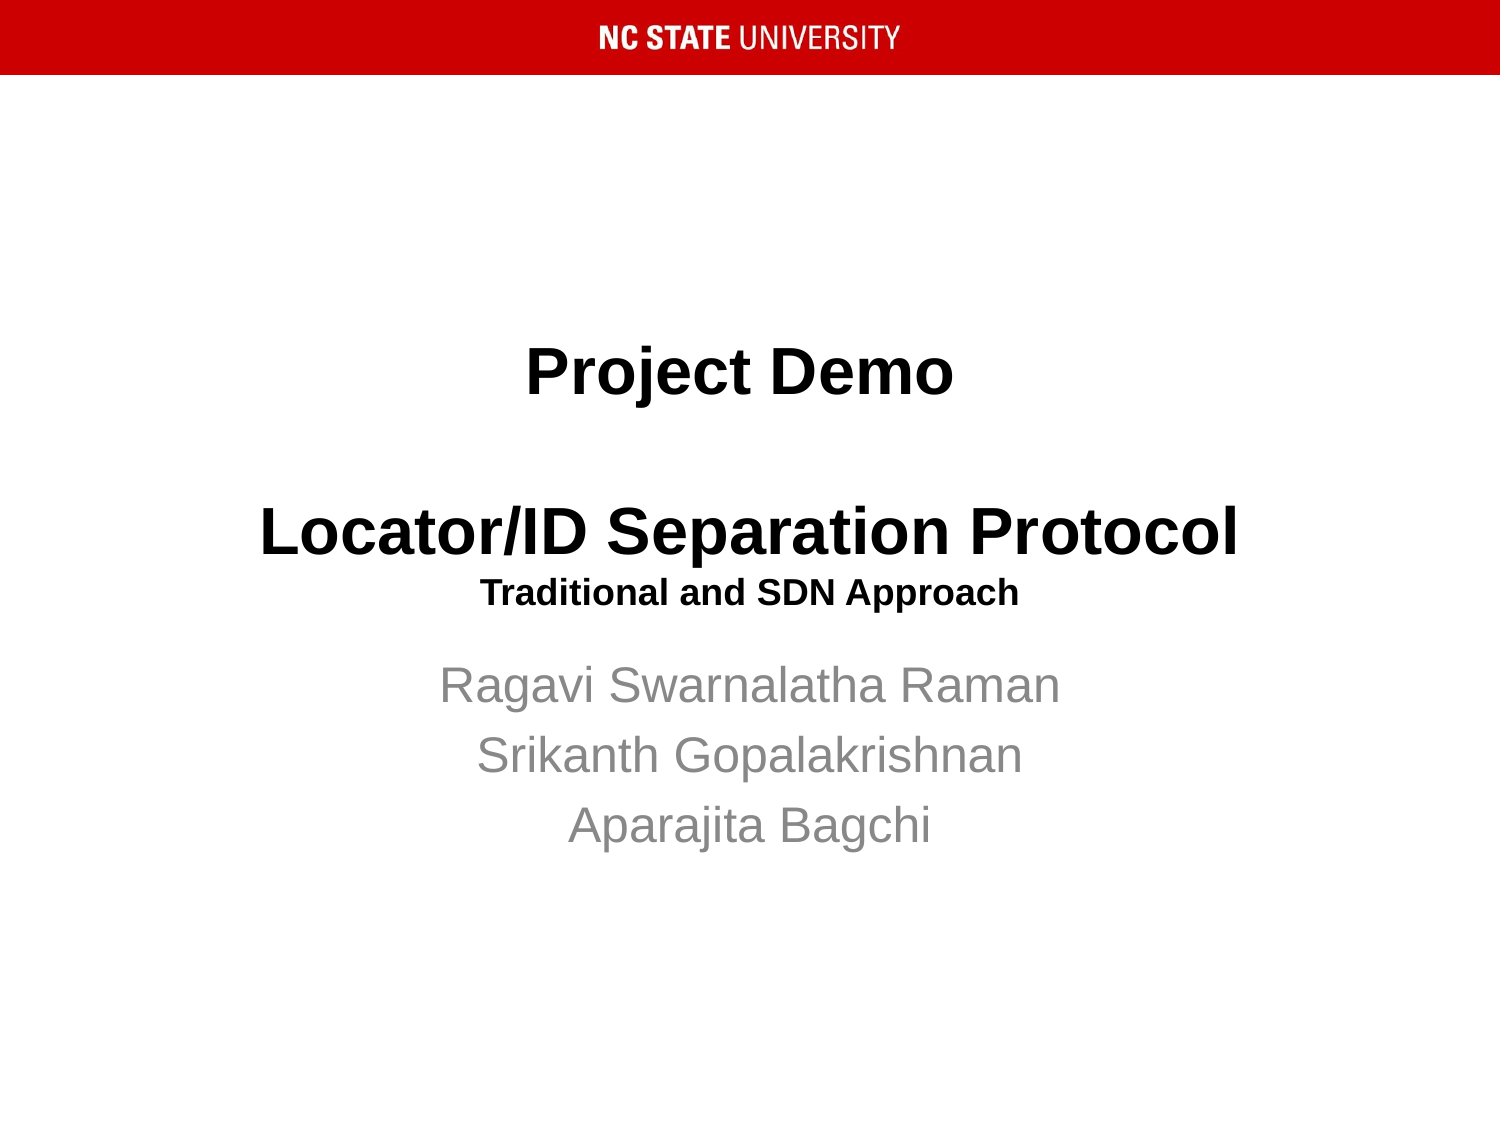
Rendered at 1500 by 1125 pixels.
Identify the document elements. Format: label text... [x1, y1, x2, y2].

subtitle Ragavi Swarnalatha Raman Srikanth Gopalakrishnan Aparajita Bagchi [225, 637, 1275, 925]
title Project Demo Locator/ID Separation Protocol Traditional and SDN Approach [112, 349, 1388, 591]
picture [0, 0, 1500, 75]
